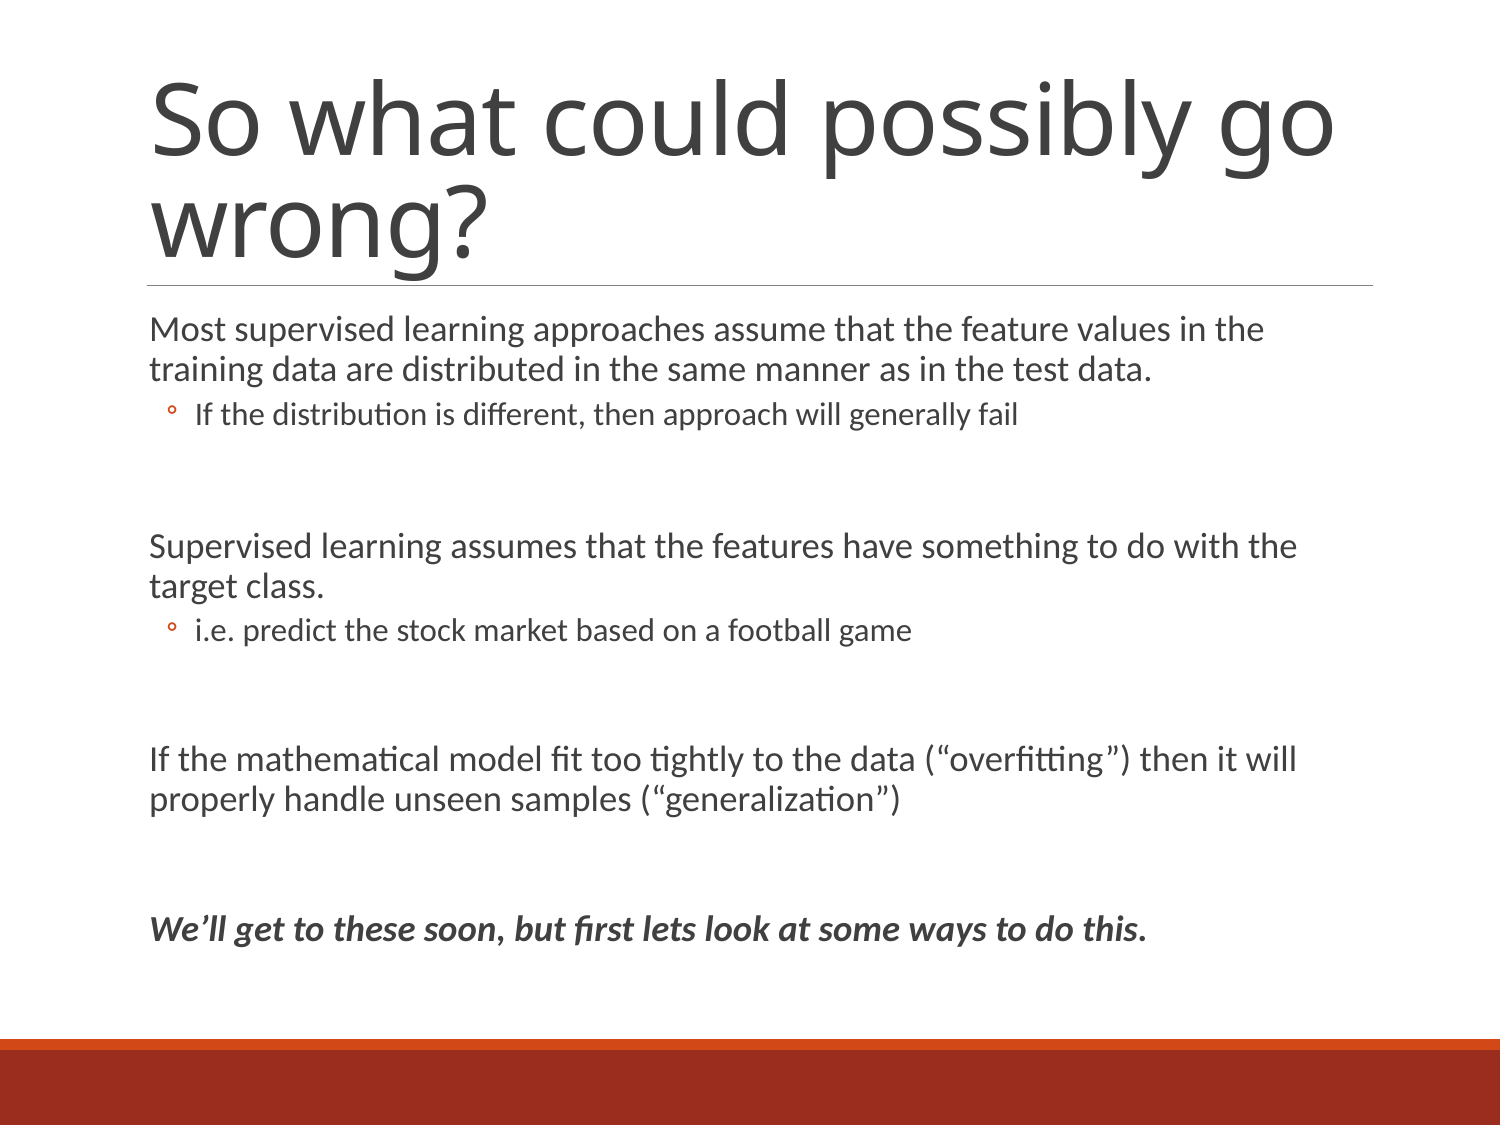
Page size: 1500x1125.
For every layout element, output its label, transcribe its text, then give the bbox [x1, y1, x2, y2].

list Most supervised learning approaches assume that the feature values in the training data are distributed in the same manner as in the test data. If the distribution is different, then approach will generally fail Supervised learning assumes that the features have something to do with the target class. i.e. predict the stock market based on a football game If the mathematical model fit too tightly to the data (“overfitting”) then it will properly handle unseen samples (“generalization”) We’ll get to these soon, but first lets look at some ways to do this. [135, 302, 1373, 963]
title So what could possibly go wrong? [135, 47, 1373, 285]
